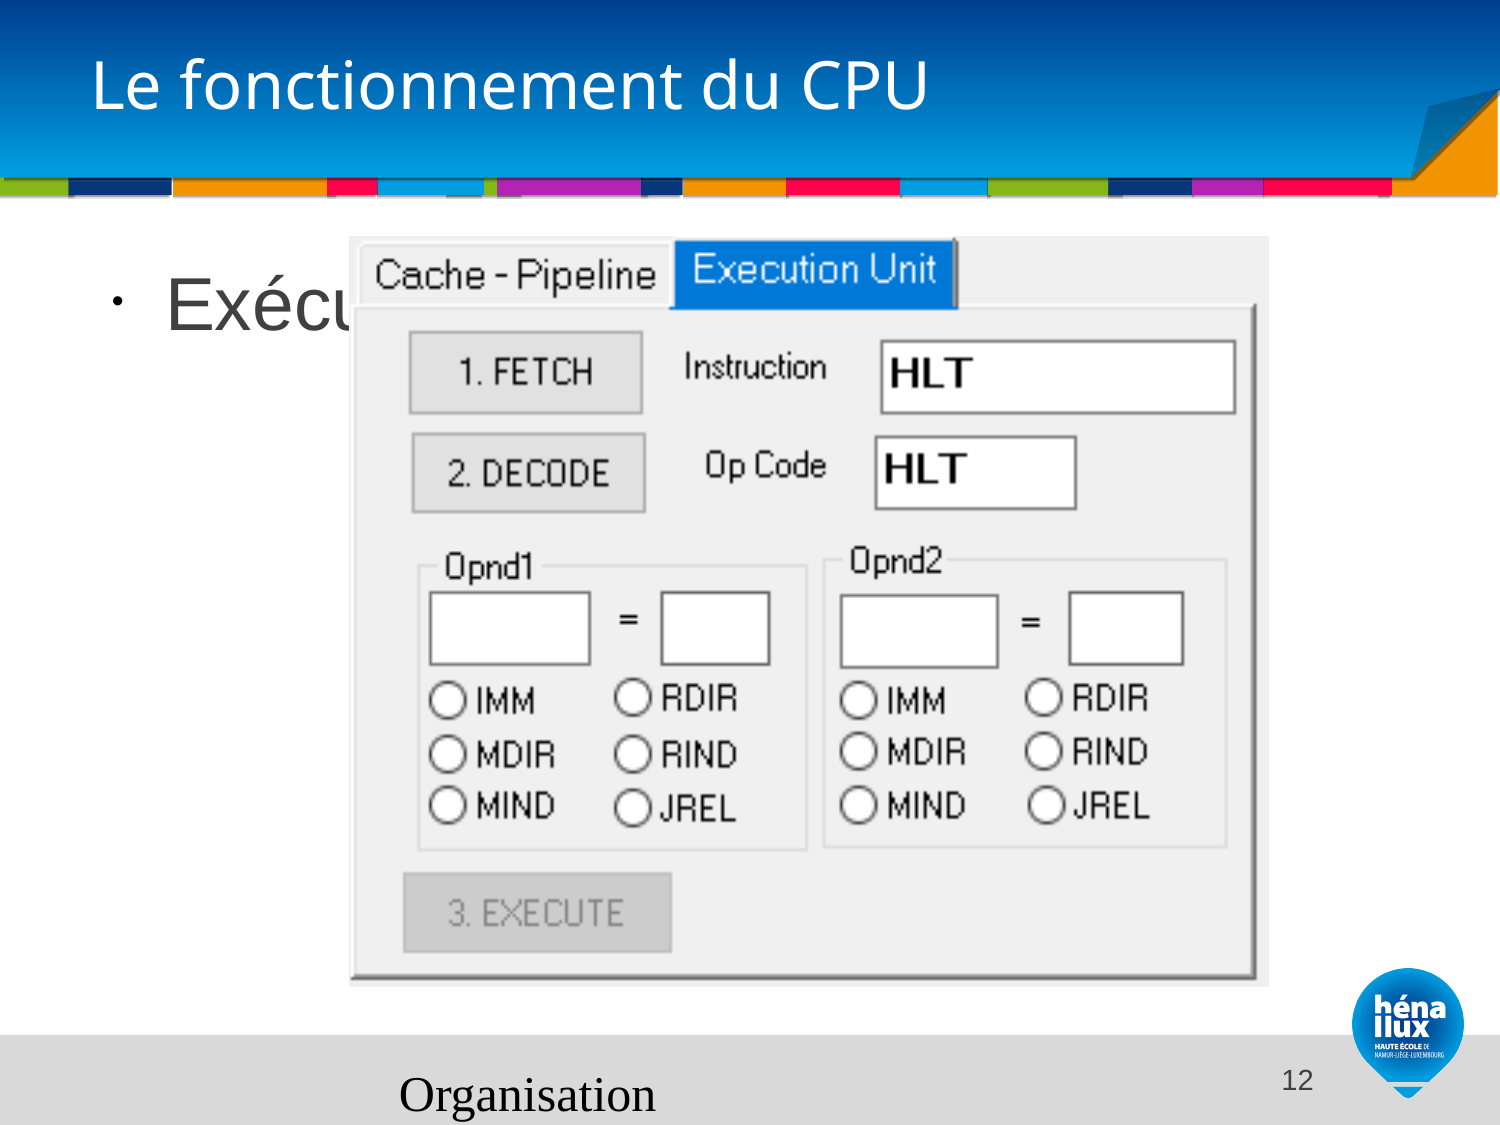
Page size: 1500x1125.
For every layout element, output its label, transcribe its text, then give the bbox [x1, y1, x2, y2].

picture [1430, 968, 1464, 1011]
title Le fonctionnement du CPU [75, 10, 1425, 166]
slide_number 12 [1151, 1053, 1330, 1110]
picture [1352, 1037, 1464, 1098]
picture [1368, 988, 1451, 1067]
picture [349, 236, 1270, 987]
list Exécution du PGM [79, 248, 1430, 1039]
footer Organisation [383, 1053, 1117, 1110]
